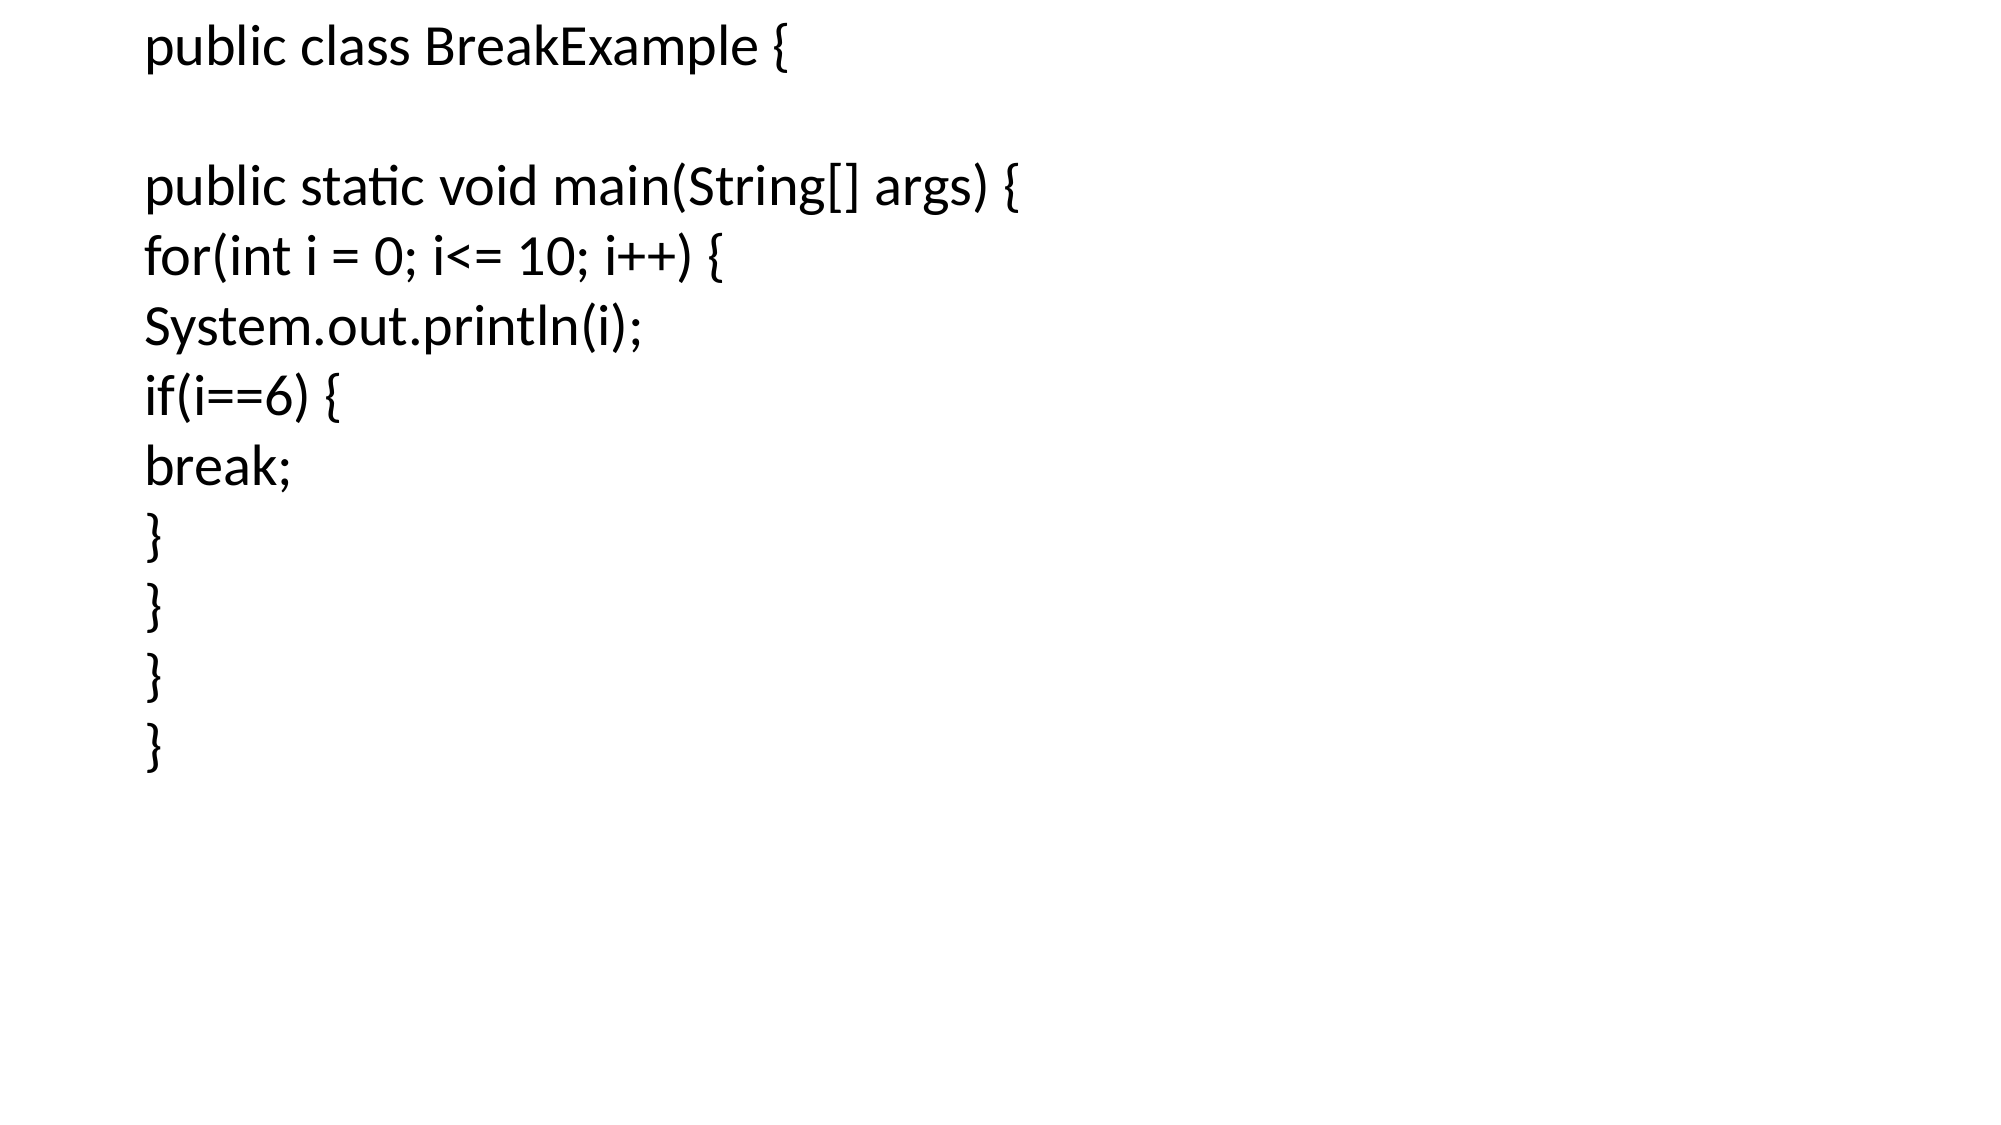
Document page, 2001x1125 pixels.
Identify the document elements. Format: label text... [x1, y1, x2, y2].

text_box public class BreakExample { public static void main(String[] args) { for(int i = 0; i<= 10; i++) { System.out.println(i); if(i==6) { break; } } } } [129, 0, 1062, 1087]
